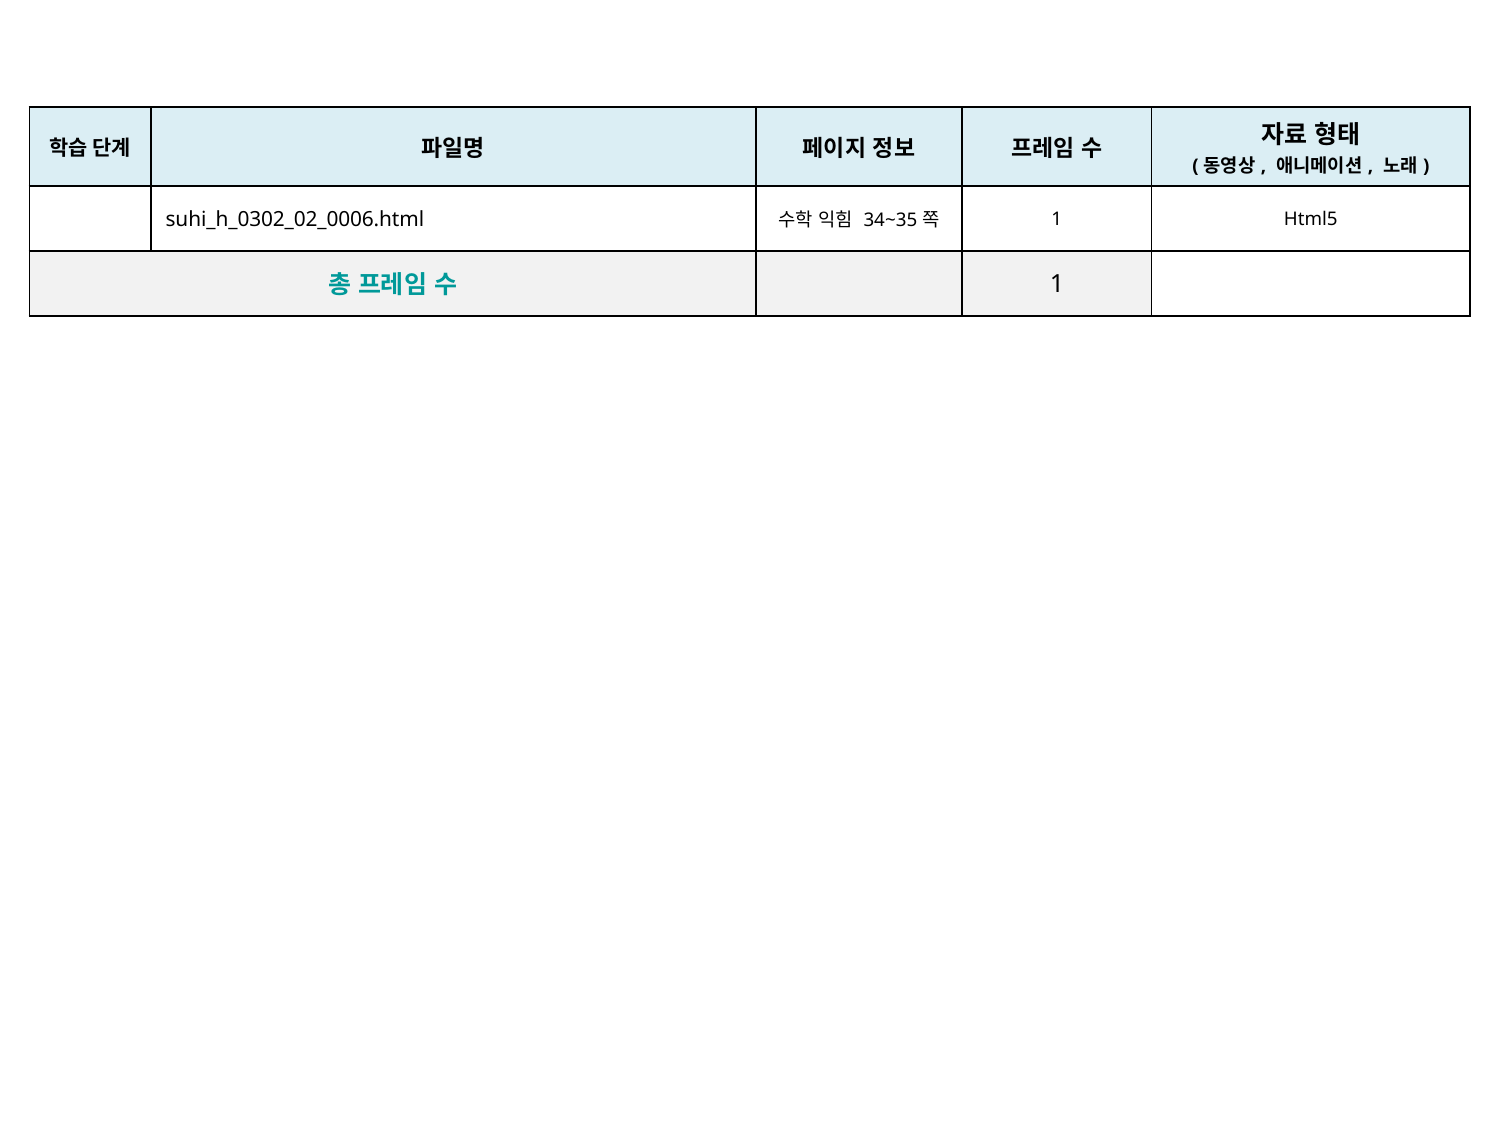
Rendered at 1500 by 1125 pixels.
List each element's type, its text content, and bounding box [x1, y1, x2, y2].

table_header 프레임 수 [963, 108, 1151, 185]
table_cell Html5 [1152, 187, 1469, 250]
table_cell 1 [963, 187, 1151, 250]
table_cell 1 [963, 252, 1151, 315]
table_header 페이지 정보 [757, 108, 961, 185]
table_header 파일명 [152, 108, 755, 185]
table_header 자료 형태 (동영상, 애니메이션, 노래) [1152, 108, 1469, 185]
table_cell 총 프레임 수 [30, 252, 755, 315]
table_header 학습 단계 [30, 108, 150, 185]
table_cell [757, 252, 961, 315]
table_cell suhi_h_0302_02_0006.html [152, 187, 755, 250]
table_cell 수학 익힘 34~35쪽 [757, 187, 961, 250]
table_cell [1152, 252, 1469, 315]
table_cell [30, 187, 150, 250]
